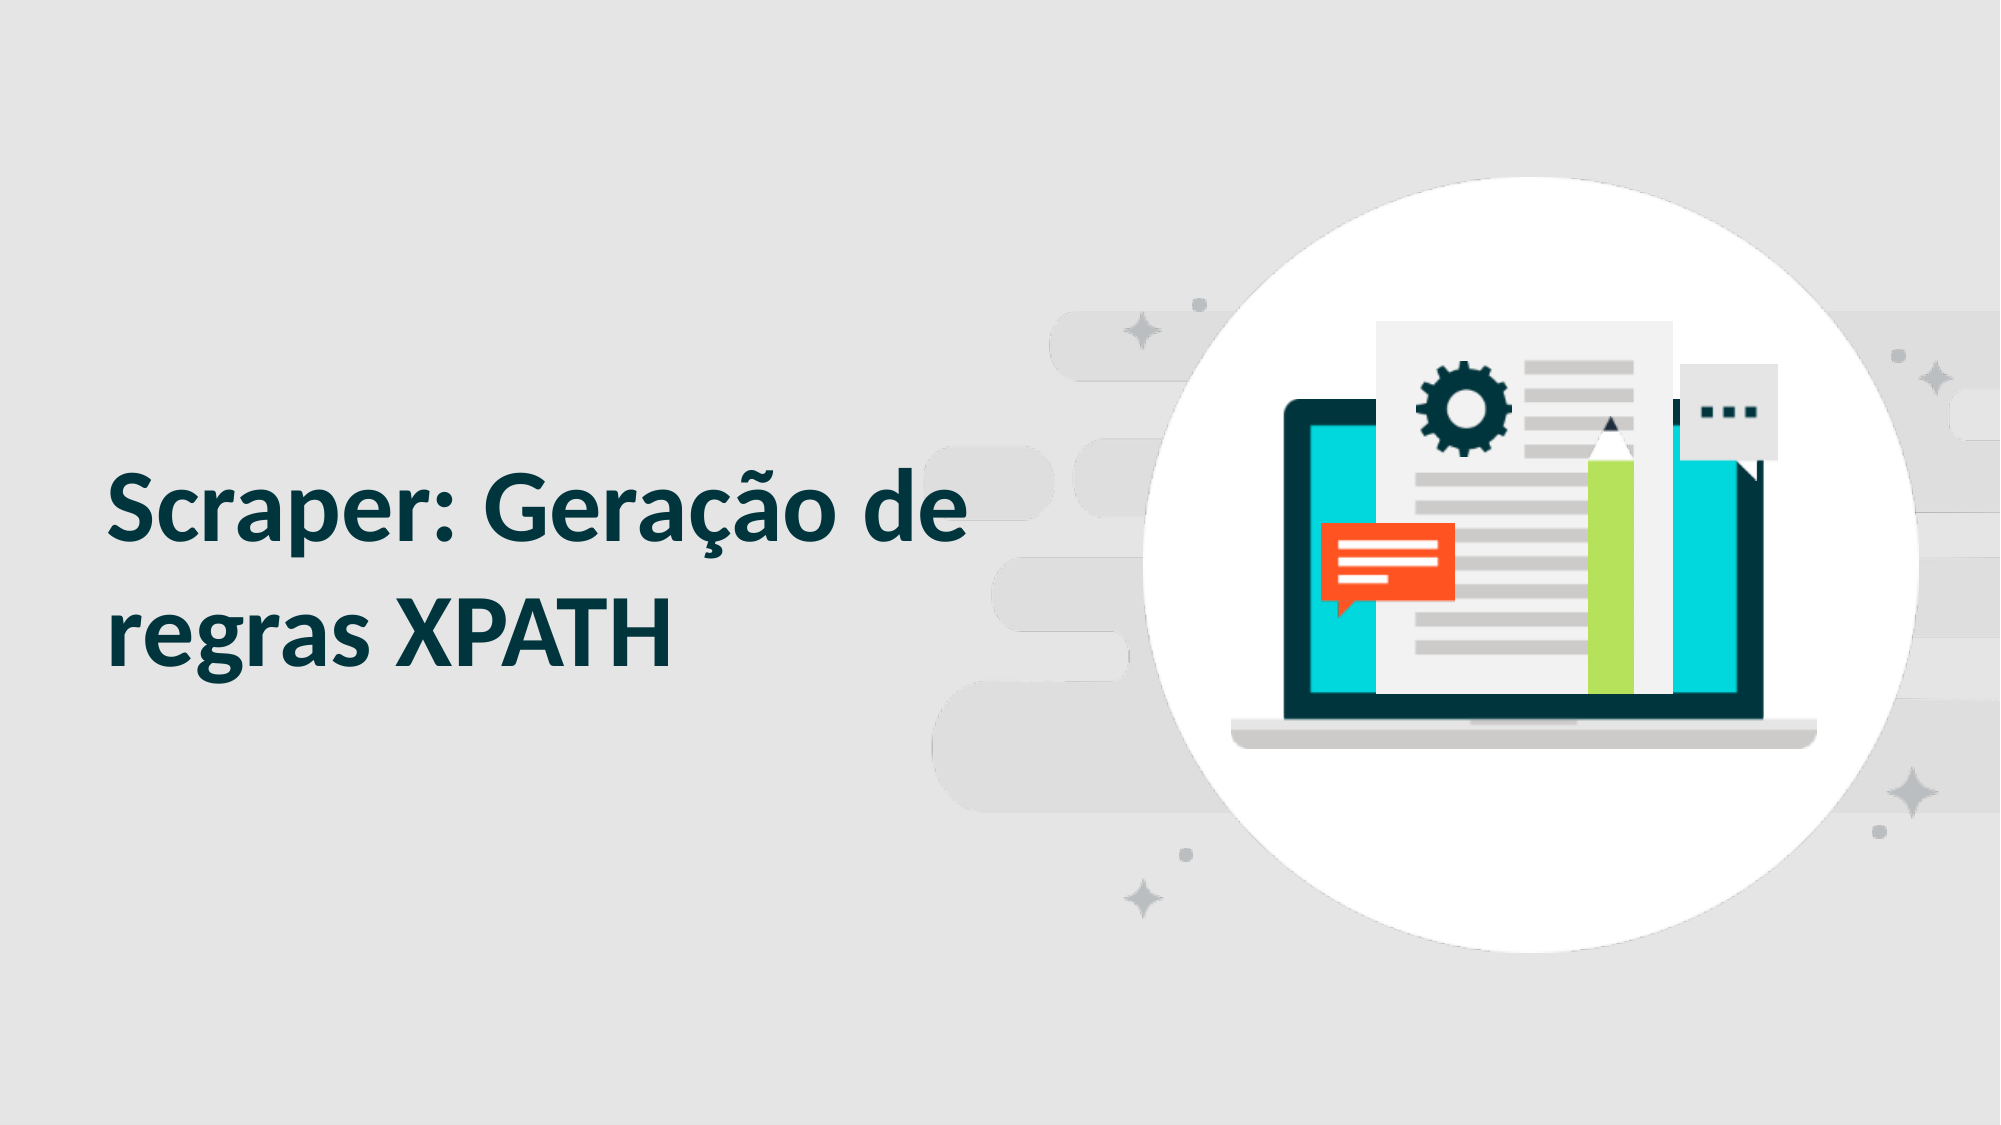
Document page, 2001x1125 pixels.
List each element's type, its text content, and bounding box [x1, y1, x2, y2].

title Scraper: Geração de regras XPATH [91, 366, 1062, 758]
picture [0, 0, 2000, 1125]
